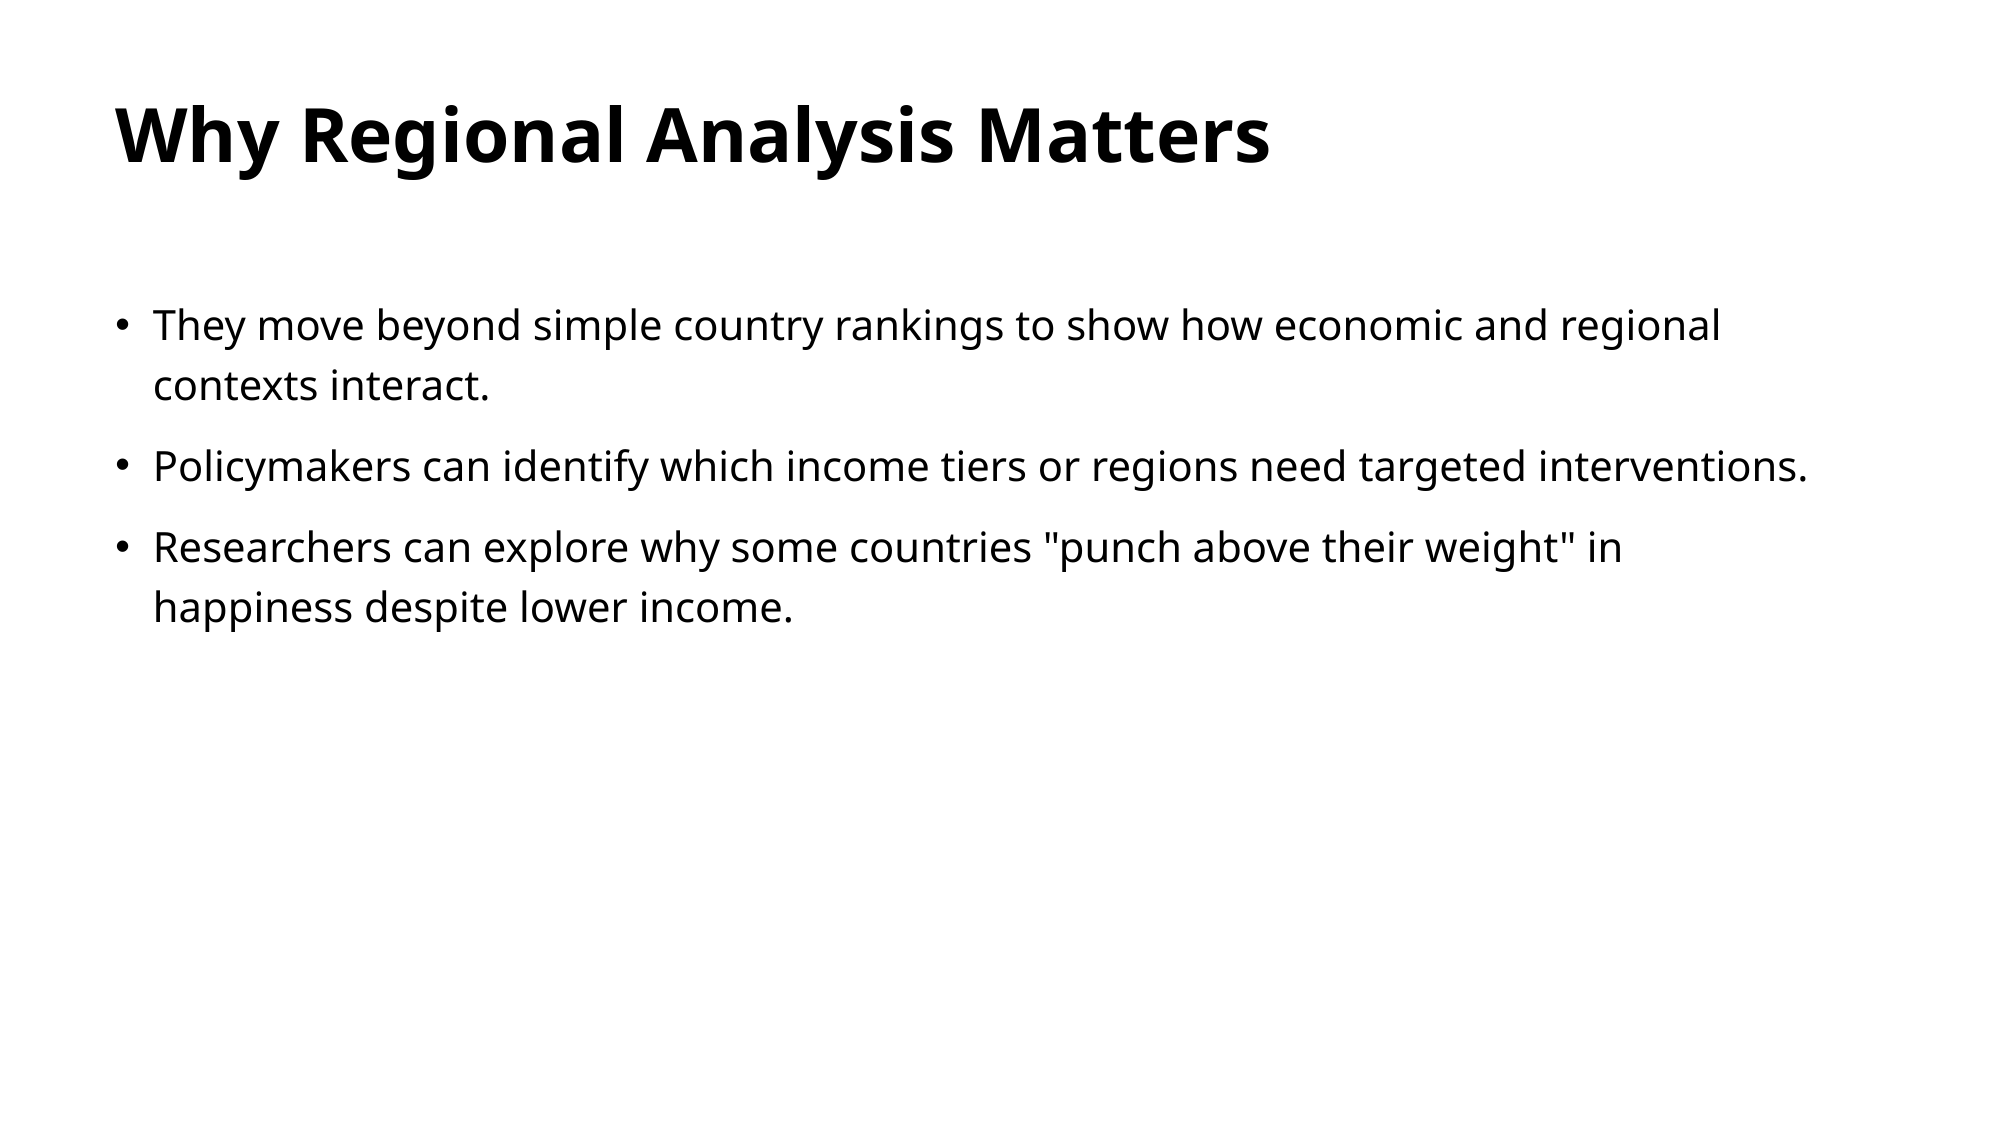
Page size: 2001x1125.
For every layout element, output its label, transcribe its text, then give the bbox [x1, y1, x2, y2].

title Why Regional Analysis Matters [100, 90, 1849, 276]
list They move beyond simple country rankings to show how economic and regional contexts interact. Policymakers can identify which income tiers or regions need targeted interventions. Researchers can explore why some countries "punch above their weight" in happiness despite lower income. [100, 281, 1849, 1035]
